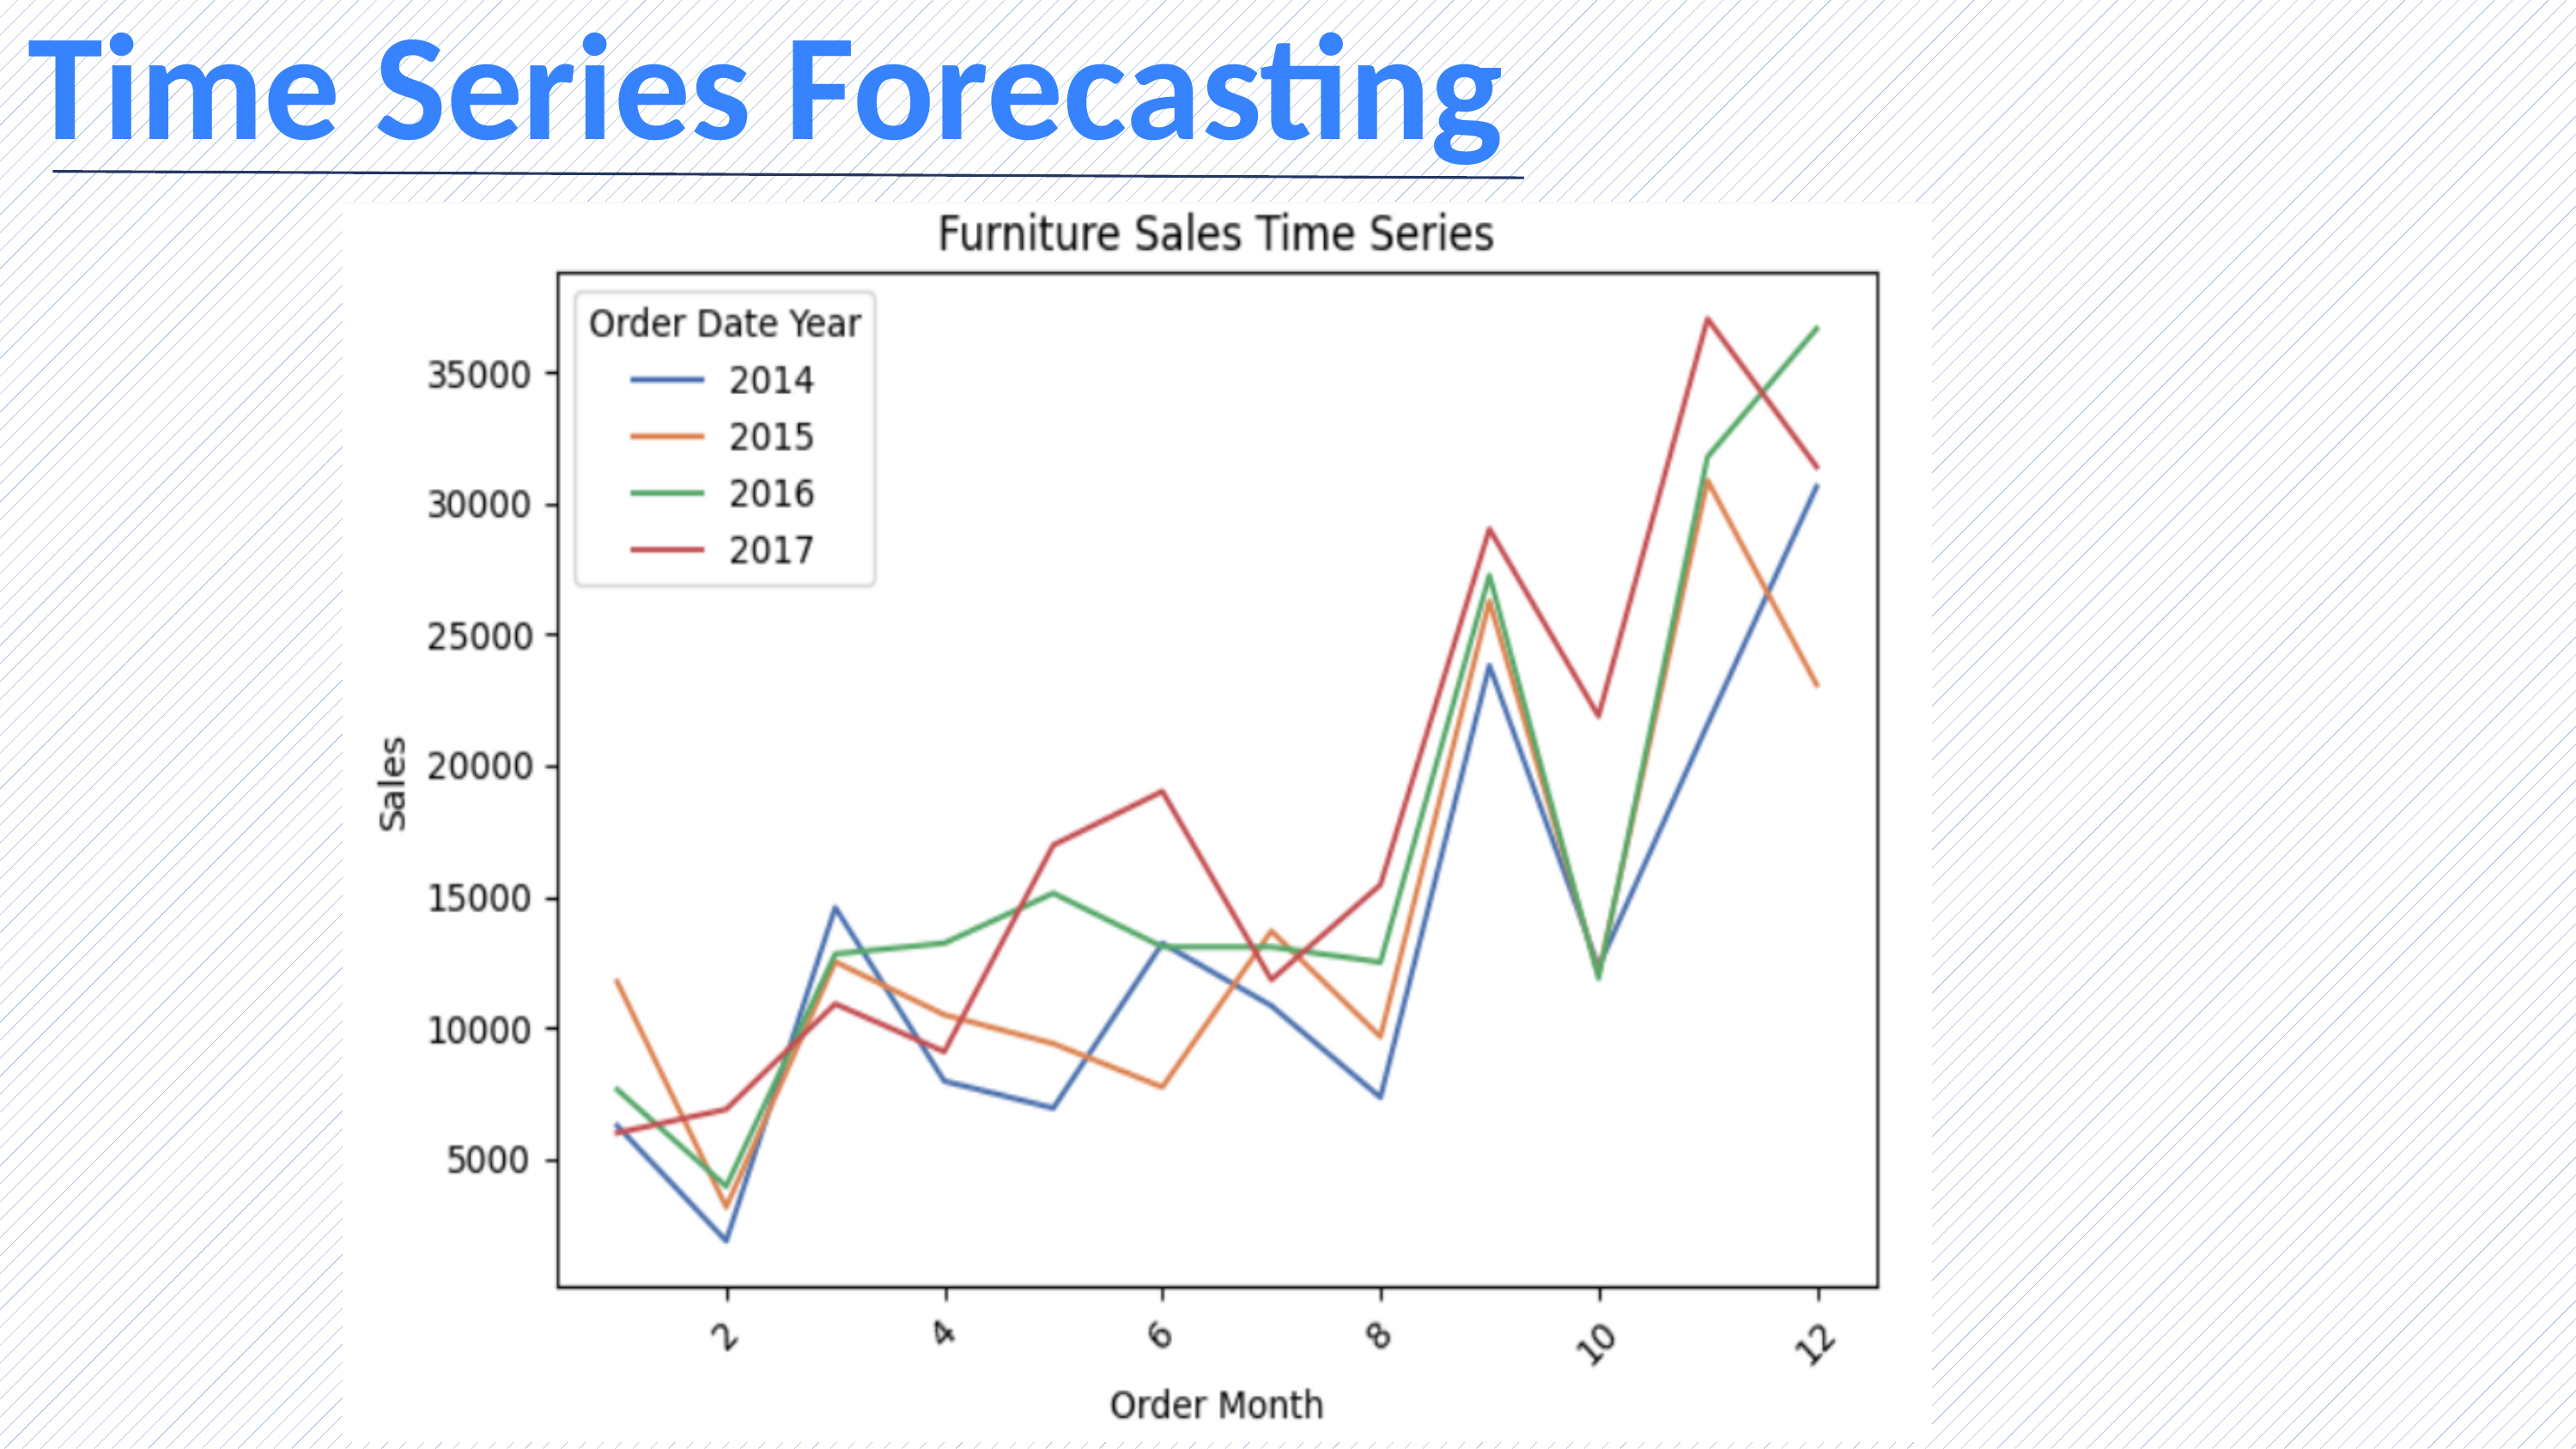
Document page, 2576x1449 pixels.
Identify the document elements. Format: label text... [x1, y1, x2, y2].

title Time Series Forecasting [26, 0, 1567, 229]
picture [343, 202, 1933, 1443]
